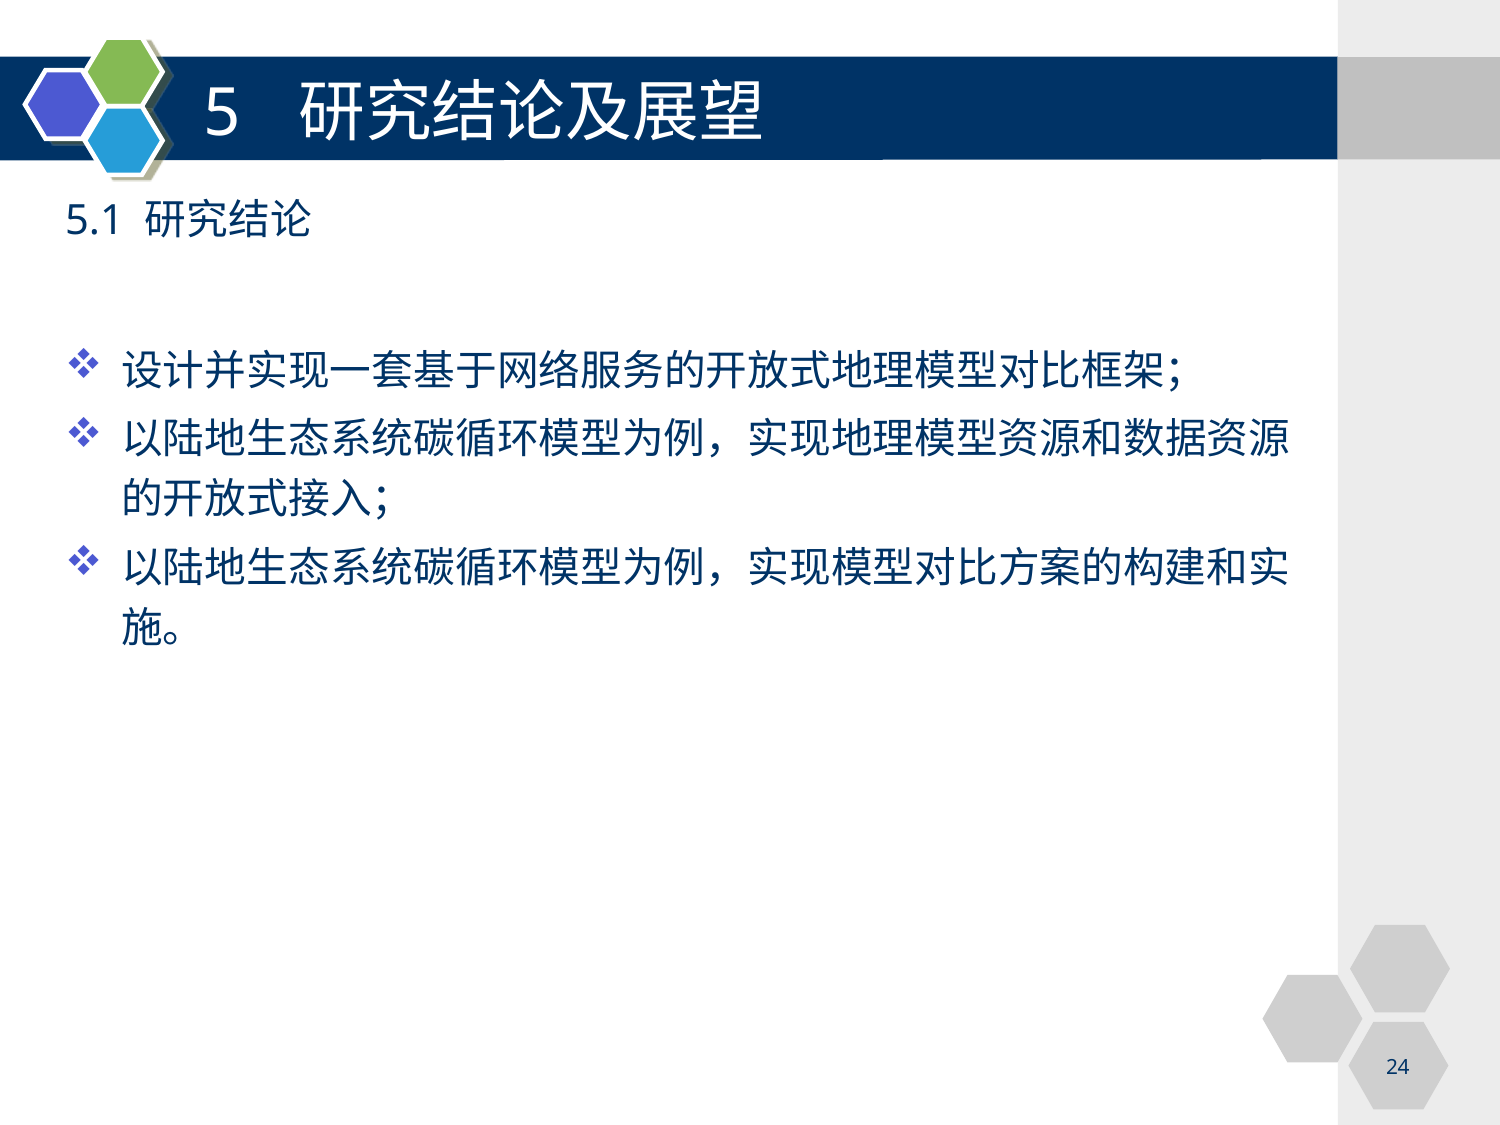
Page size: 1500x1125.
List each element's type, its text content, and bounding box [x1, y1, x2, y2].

slide_number 24 [1360, 1045, 1436, 1084]
list 设计并实现一套基于网络服务的开放式地理模型对比框架； 以陆地生态系统碳循环模型为例，实现地理模型资源和数据资源的开放式接入； 以陆地生态系统碳循环模型为例，实现模型对比方案的构建和实施。 [49, 326, 1341, 903]
text_box 5 研究结论及展望 [187, 62, 1300, 155]
text_box 5.1 研究结论 [49, 174, 1176, 244]
